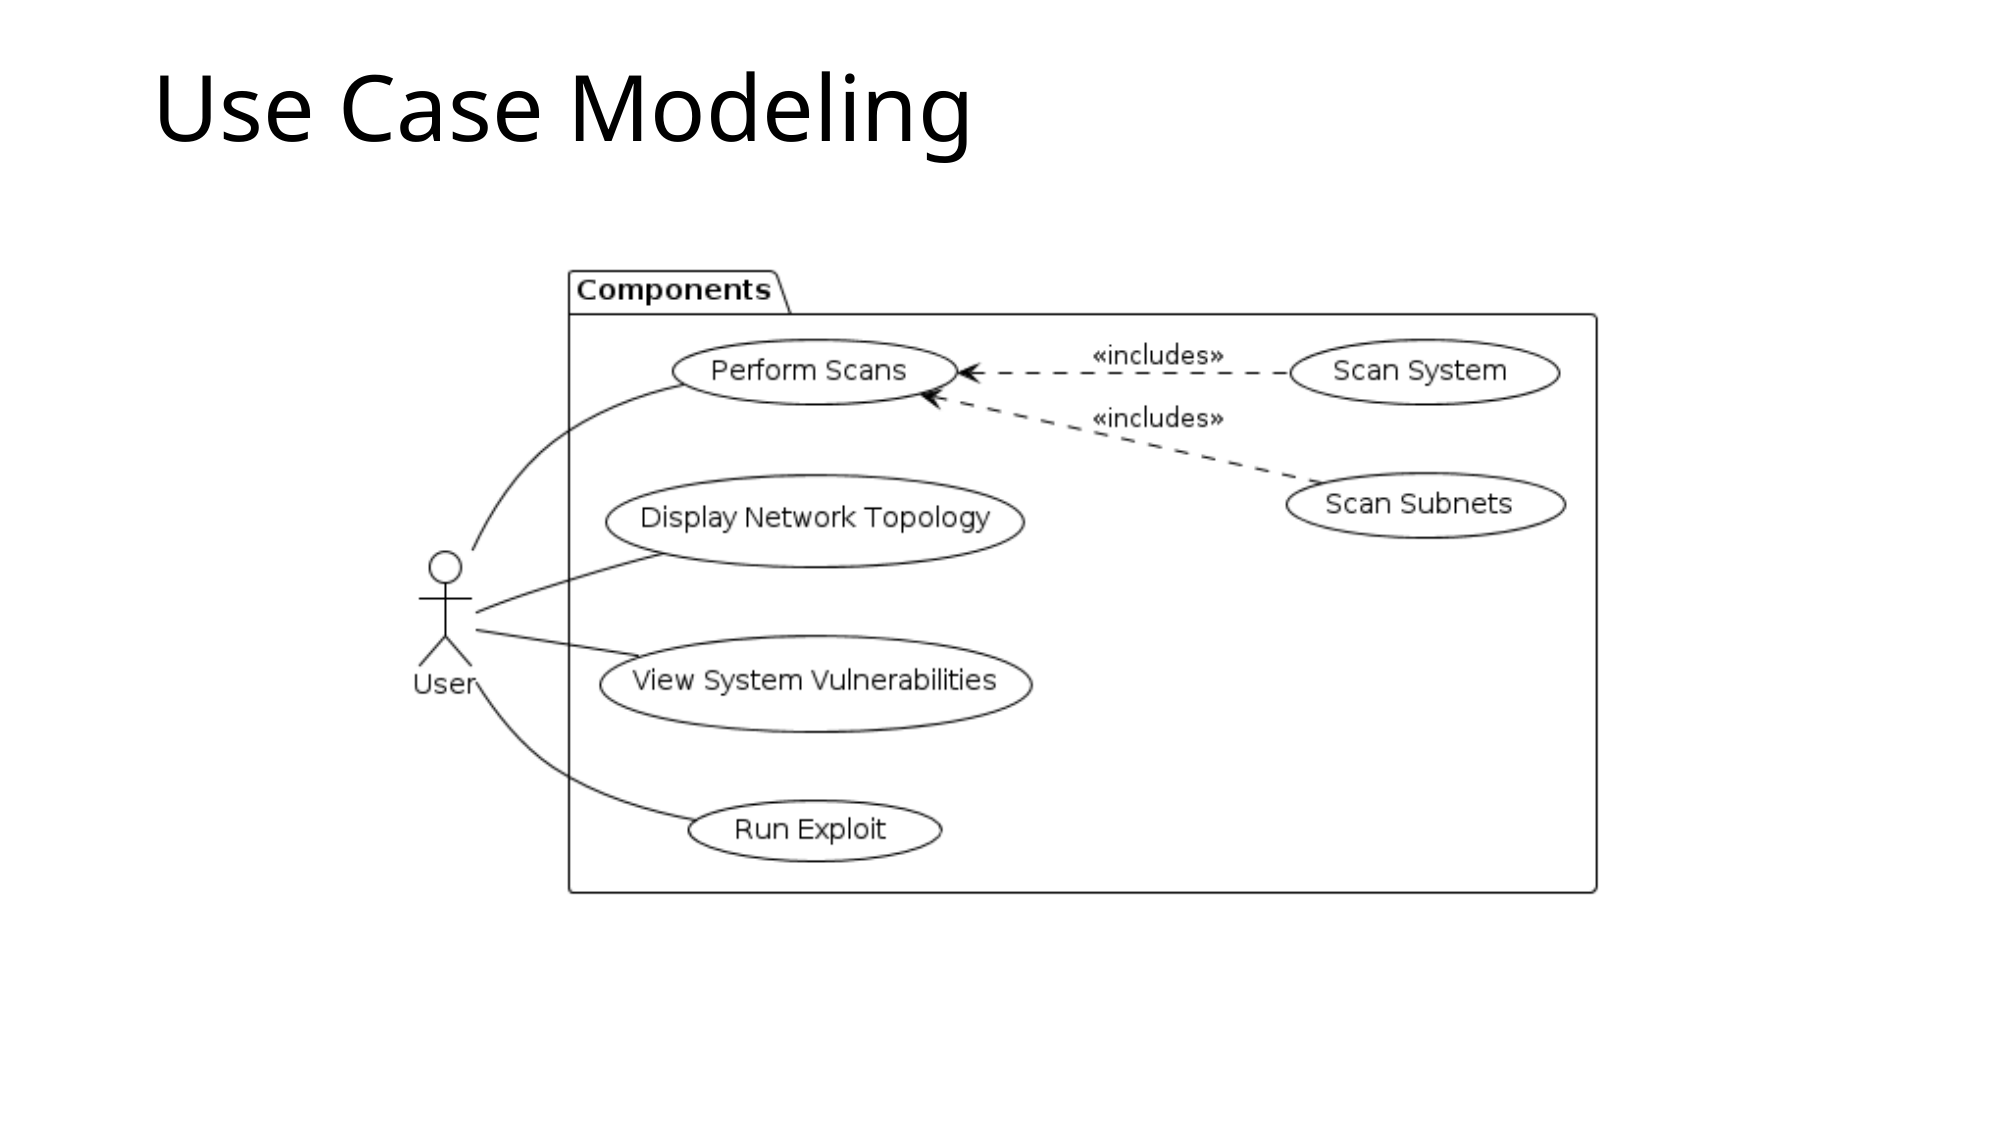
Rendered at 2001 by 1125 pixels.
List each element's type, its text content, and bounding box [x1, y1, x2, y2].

picture [392, 249, 1608, 904]
title Use Case Modeling [137, 3, 1863, 221]
